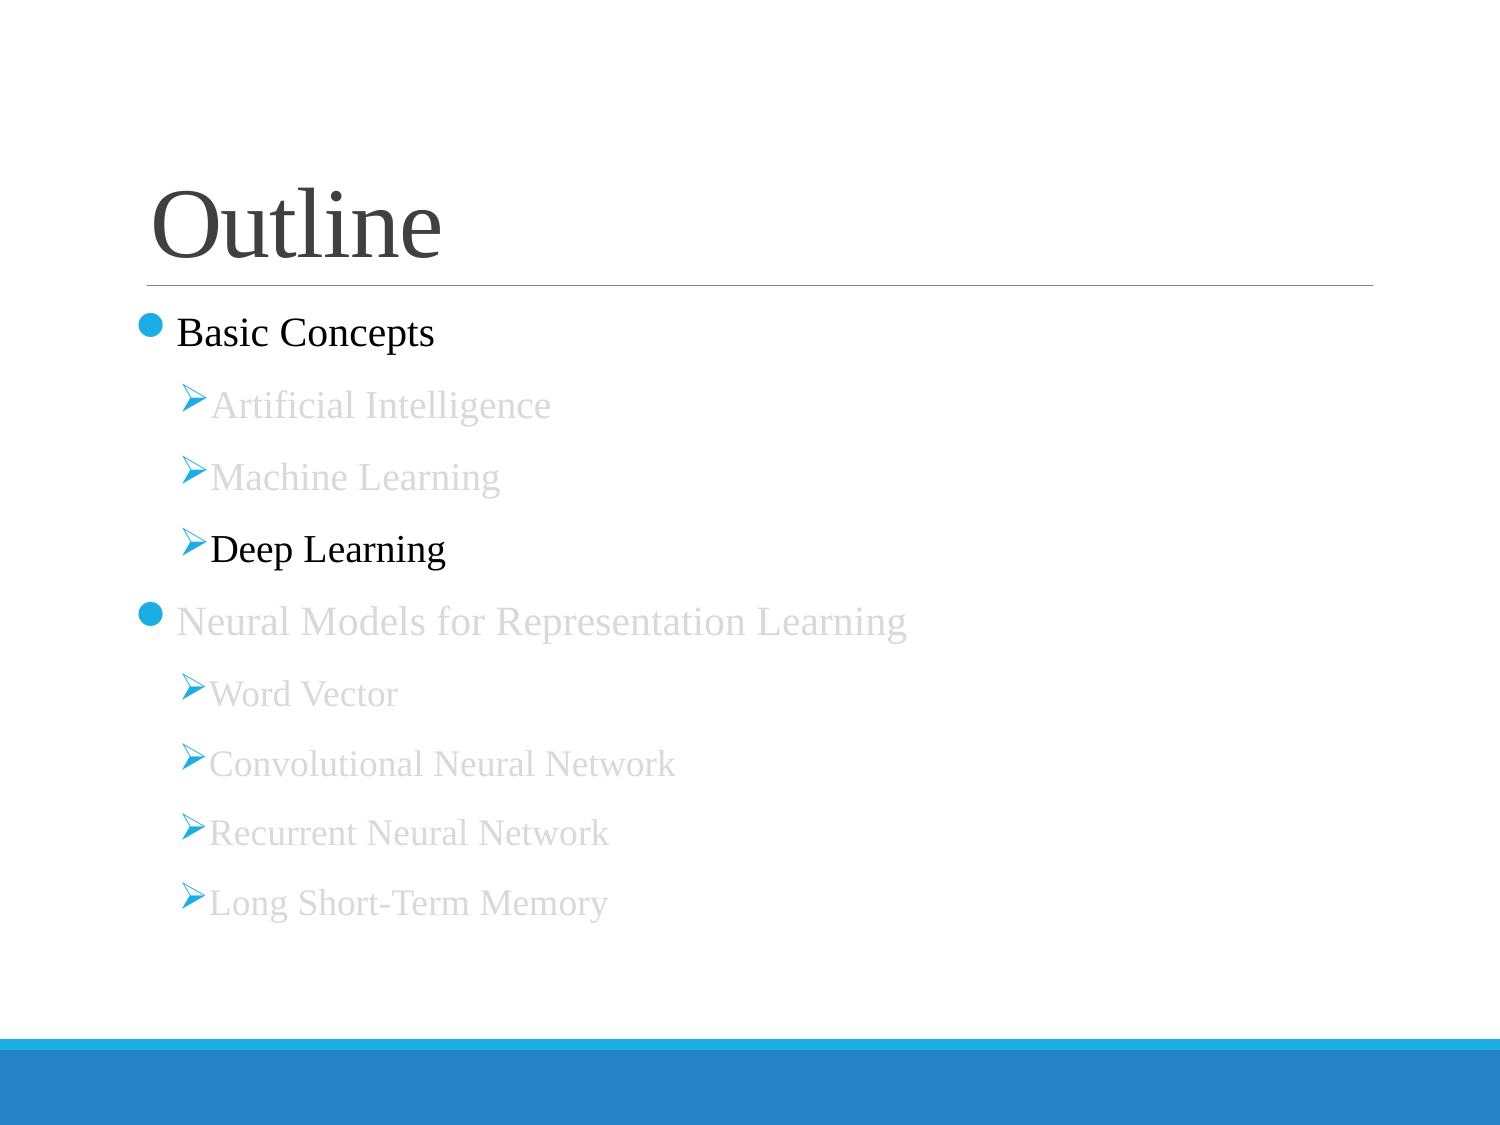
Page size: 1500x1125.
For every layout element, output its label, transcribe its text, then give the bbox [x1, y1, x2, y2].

title Outline [135, 47, 1373, 285]
list Basic Concepts Artificial Intelligence Machine Learning Deep Learning Neural Models for Representation Learning Word Vector Convolutional Neural Network Recurrent Neural Network Long Short-Term Memory [135, 302, 1373, 963]
